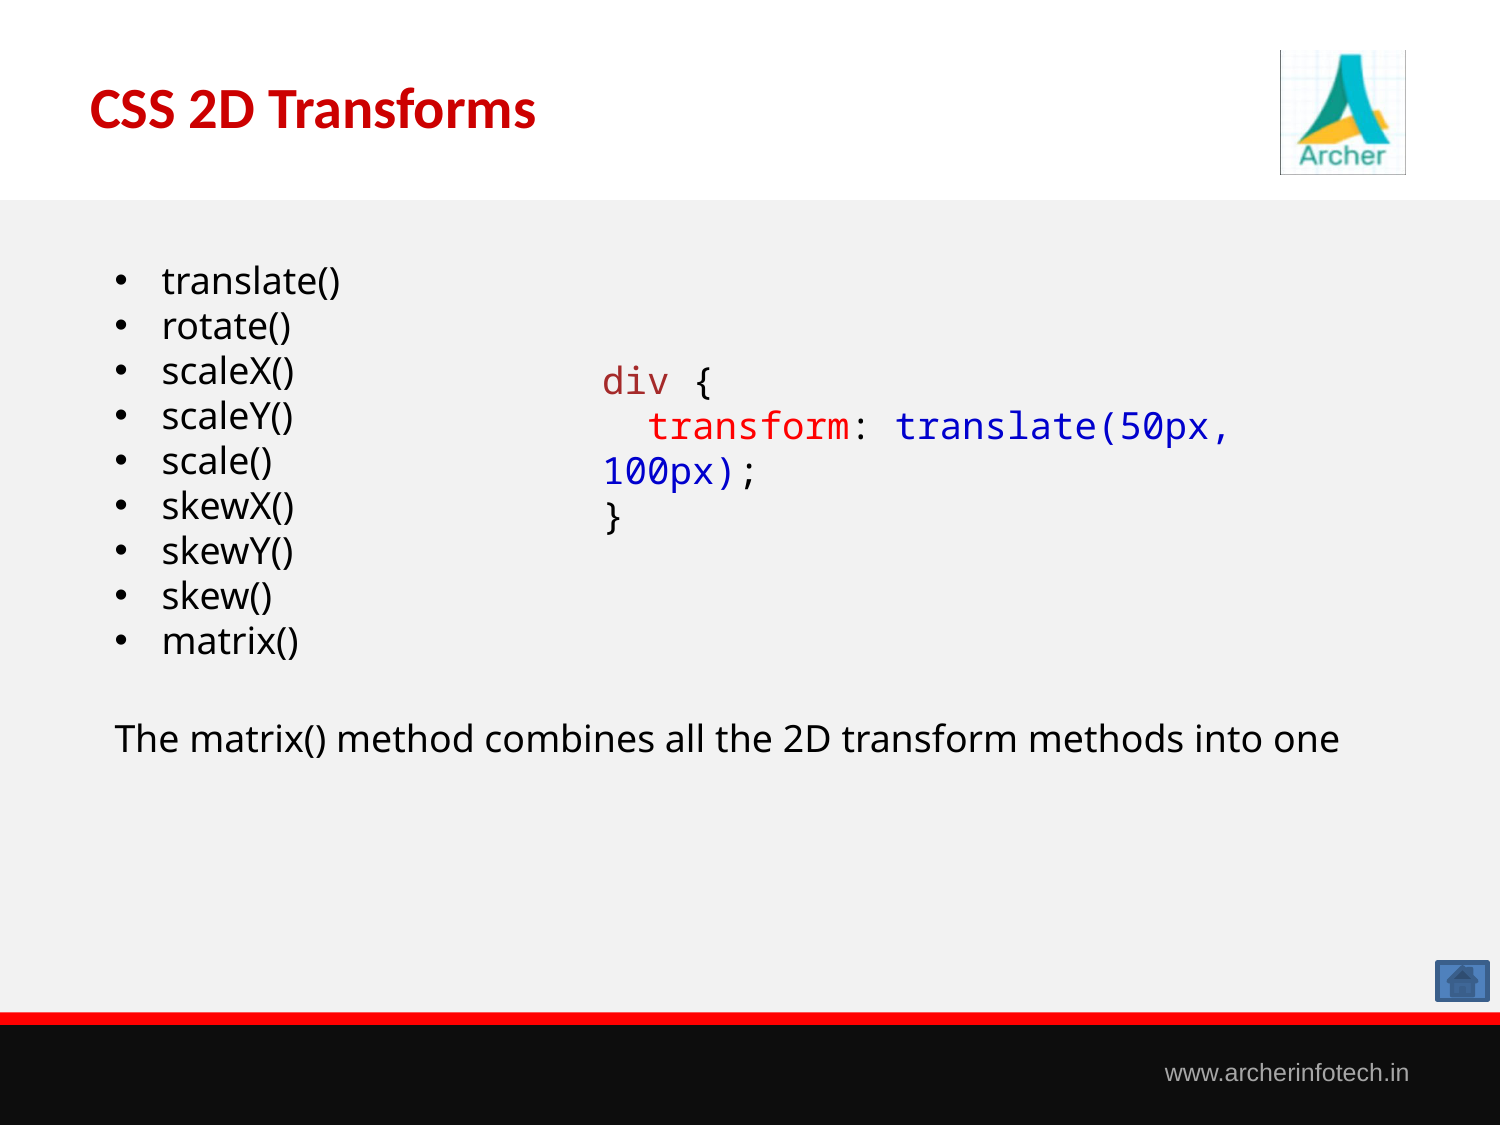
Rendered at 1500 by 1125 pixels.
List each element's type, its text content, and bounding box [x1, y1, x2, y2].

text_box The matrix() method combines all the 2D transform methods into one [99, 707, 1463, 768]
picture [1280, 50, 1406, 175]
text_box div { transform: translate(50px, 100px); } [587, 349, 1400, 545]
text_box [1435, 960, 1490, 1002]
title CSS 2D Transforms [75, 40, 988, 171]
text_box translate() rotate() scaleX() scaleY() scale() skewX() skewY() skew() matrix() [99, 249, 850, 670]
